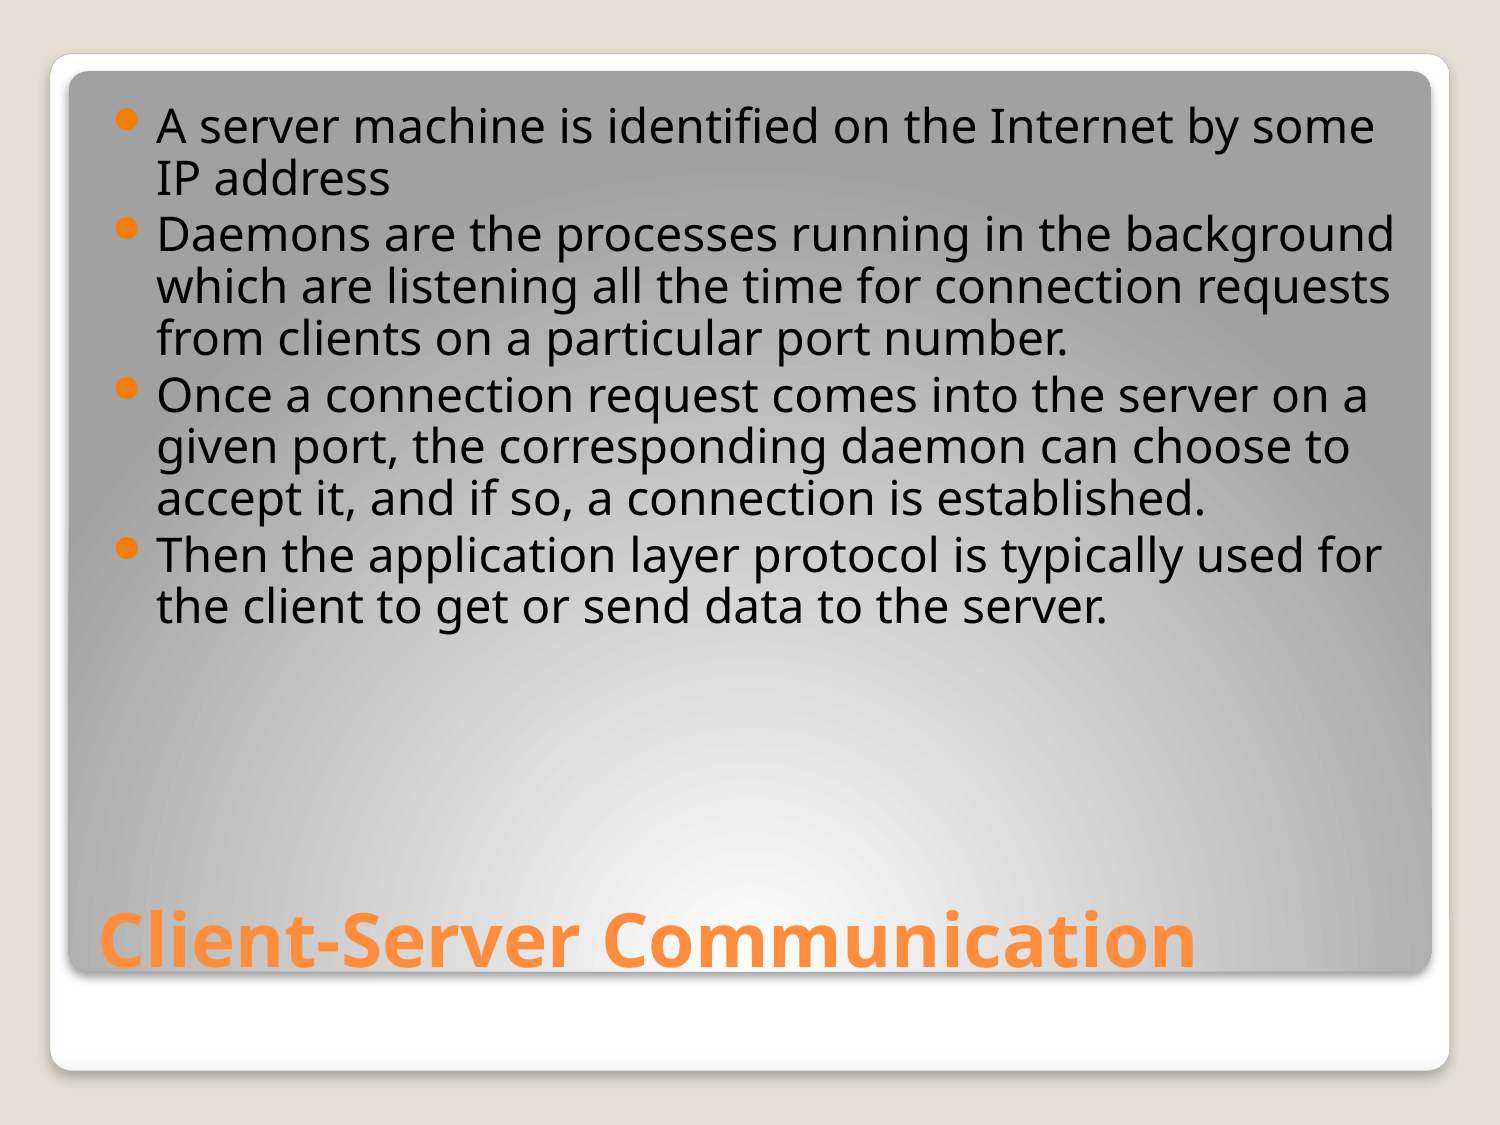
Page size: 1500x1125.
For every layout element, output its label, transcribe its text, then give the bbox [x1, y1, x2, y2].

title Client-Server Communication [82, 817, 1425, 991]
list A server machine is identified on the Internet by some IP address Daemons are the processes running in the background which are listening all the time for connection requests from clients on a particular port number. Once a connection request comes into the server on a given port, the corresponding daemon can choose to accept it, and if so, a connection is established. Then the application layer protocol is typically used for the client to get or send data to the server. [82, 86, 1426, 775]
